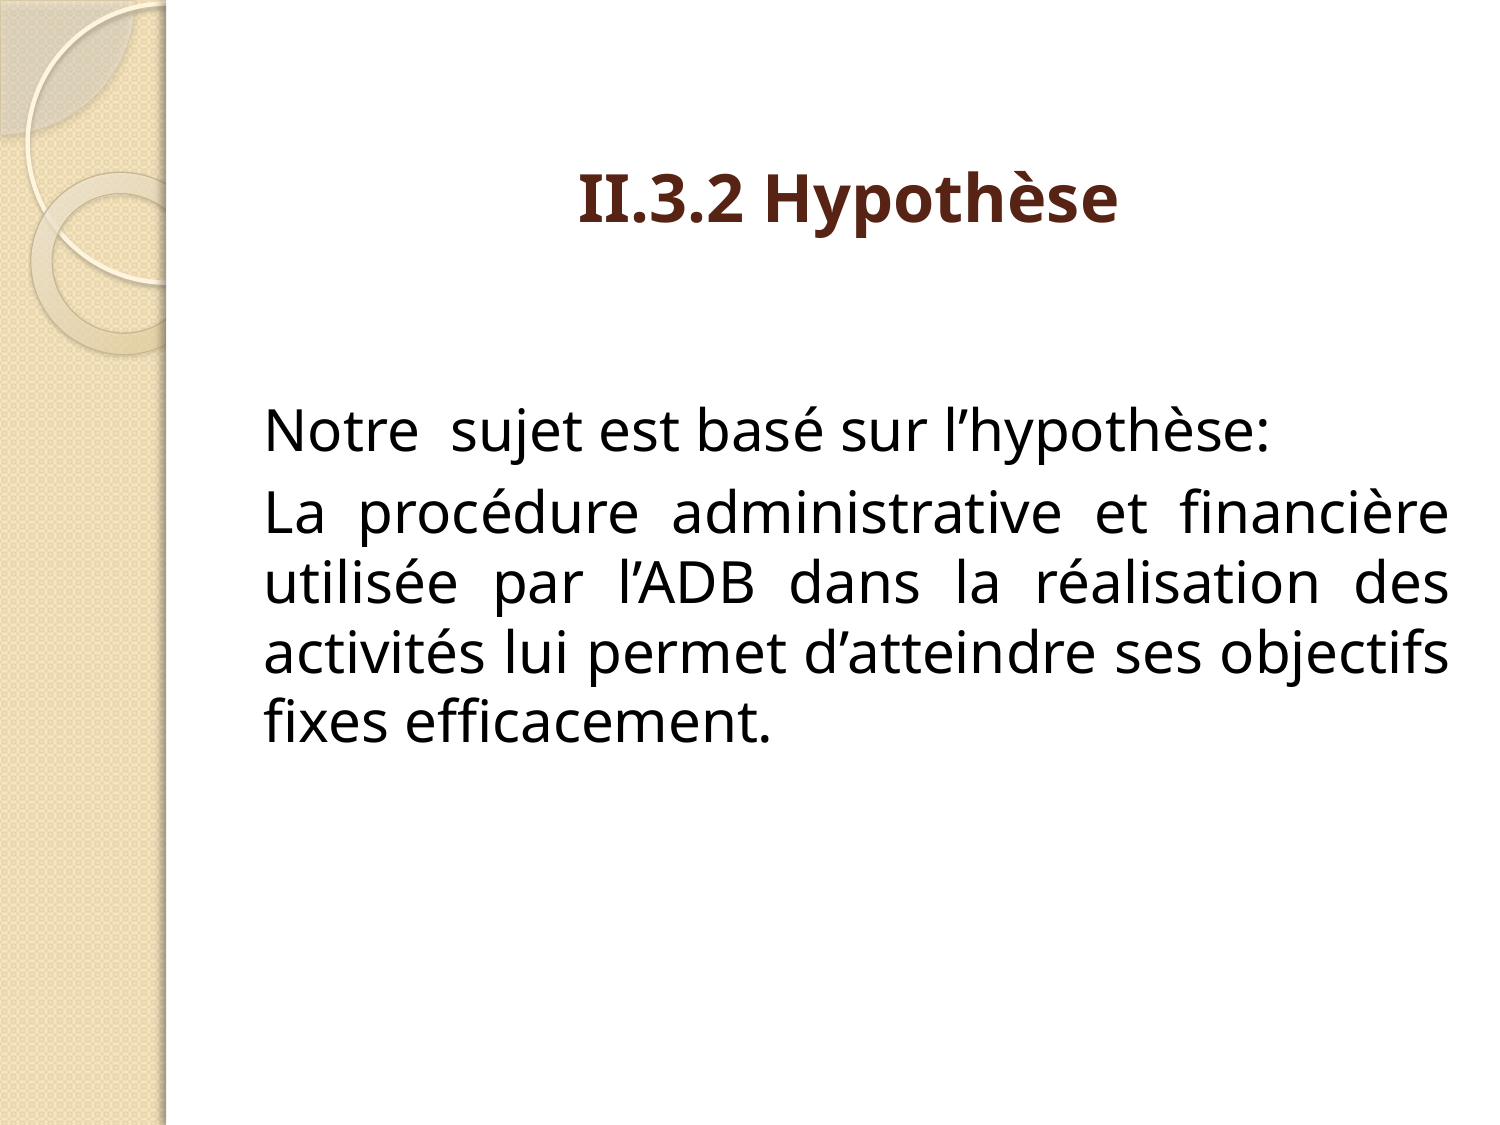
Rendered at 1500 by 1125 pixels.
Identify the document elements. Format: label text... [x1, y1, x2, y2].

list Notre sujet est basé sur l’hypothèse: La procédure administrative et financière utilisée par l’ADB dans la réalisation des activités lui permet d’atteindre ses objectifs fixes efficacement. [235, 385, 1466, 966]
title II.3.2 Hypothèse [234, 101, 1465, 290]
